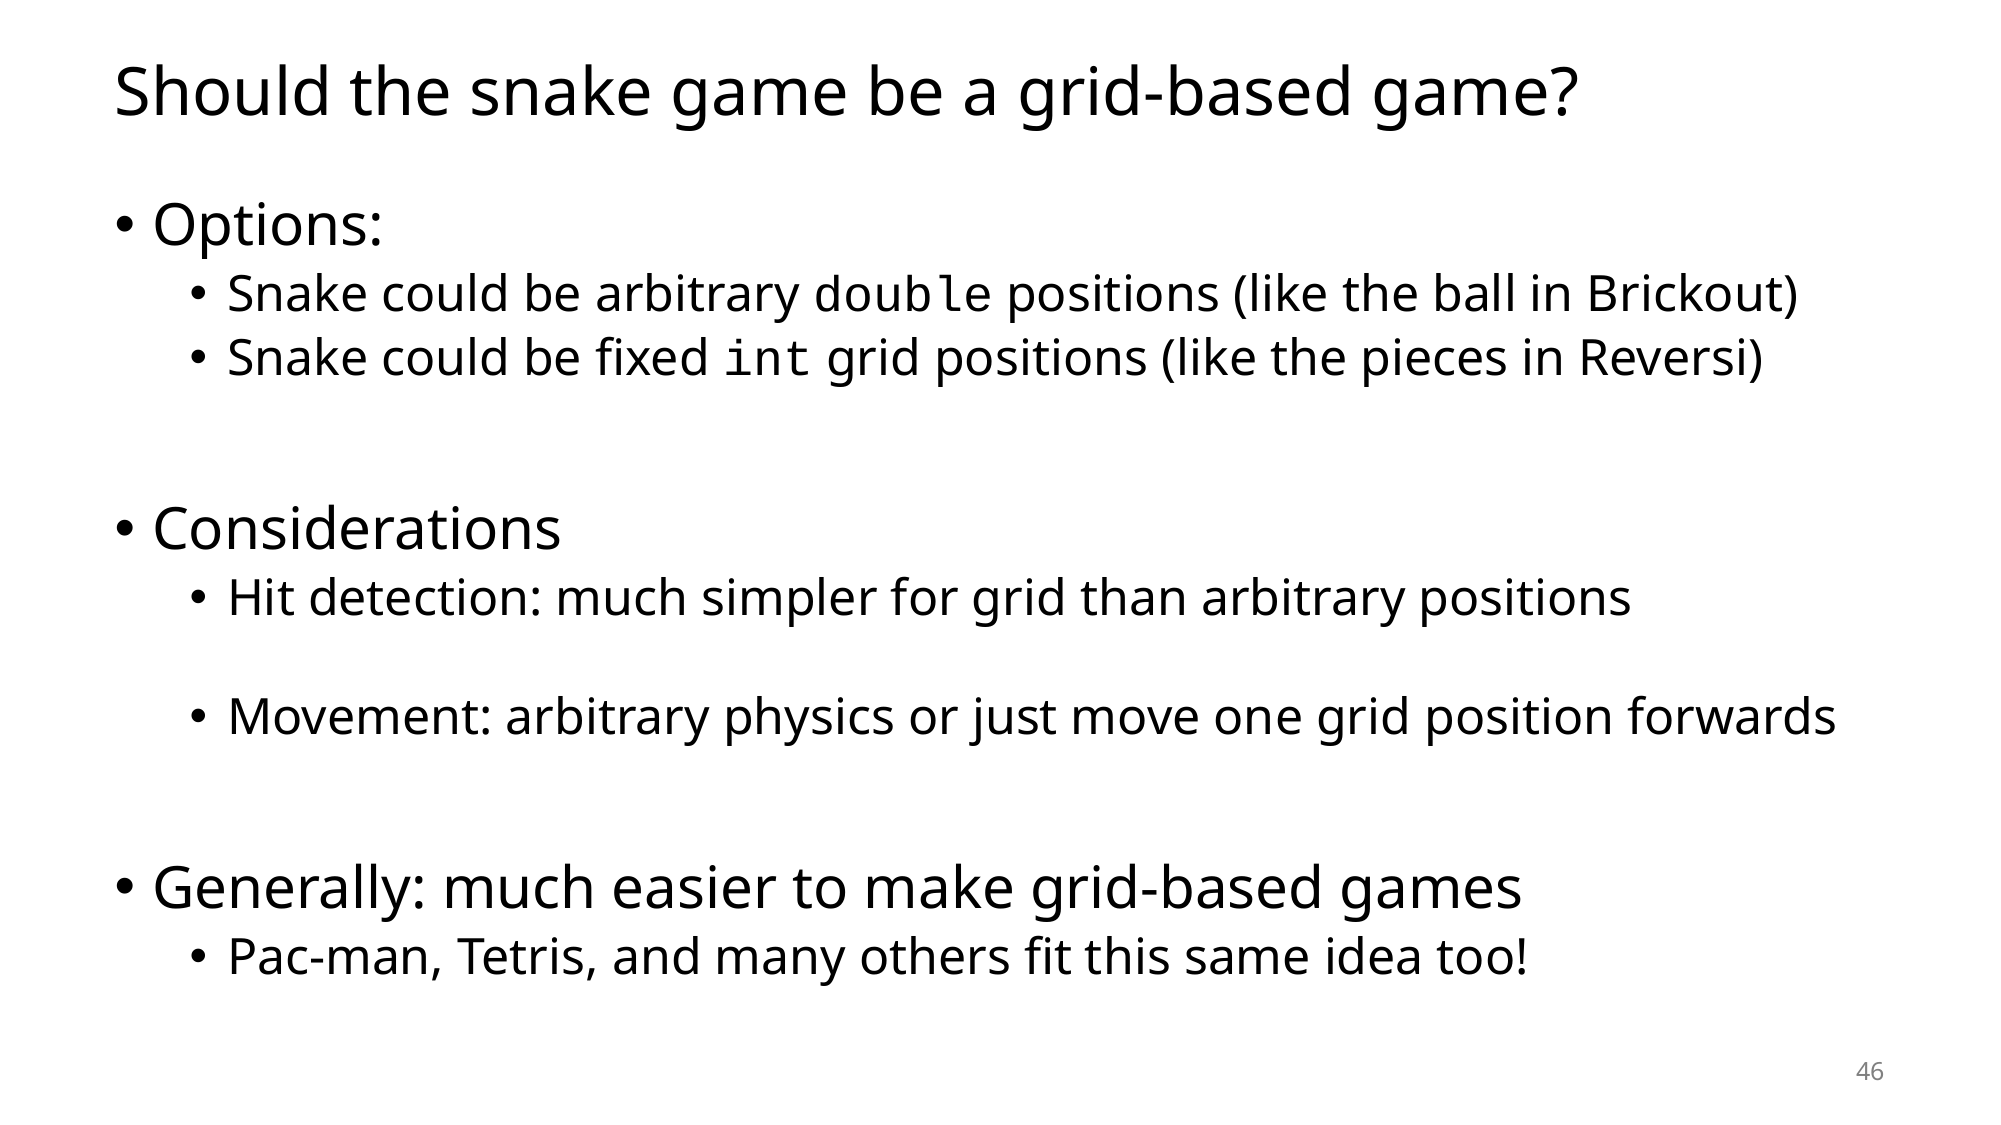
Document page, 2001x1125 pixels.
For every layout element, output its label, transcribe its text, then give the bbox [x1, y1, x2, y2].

title Should the snake game be a grid-based game? [99, 37, 1900, 150]
slide_number 46 [1749, 1042, 1900, 1103]
list Options: Snake could be arbitrary double positions (like the ball in Brickout) Snake could be fixed int grid positions (like the pieces in Reversi) Considerations Hit detection: much simpler for grid than arbitrary positions Movement: arbitrary physics or just move one grid position forwards Generally: much easier to make grid-based games Pac-man, Tetris, and many others fit this same idea too! [99, 187, 1900, 1013]
